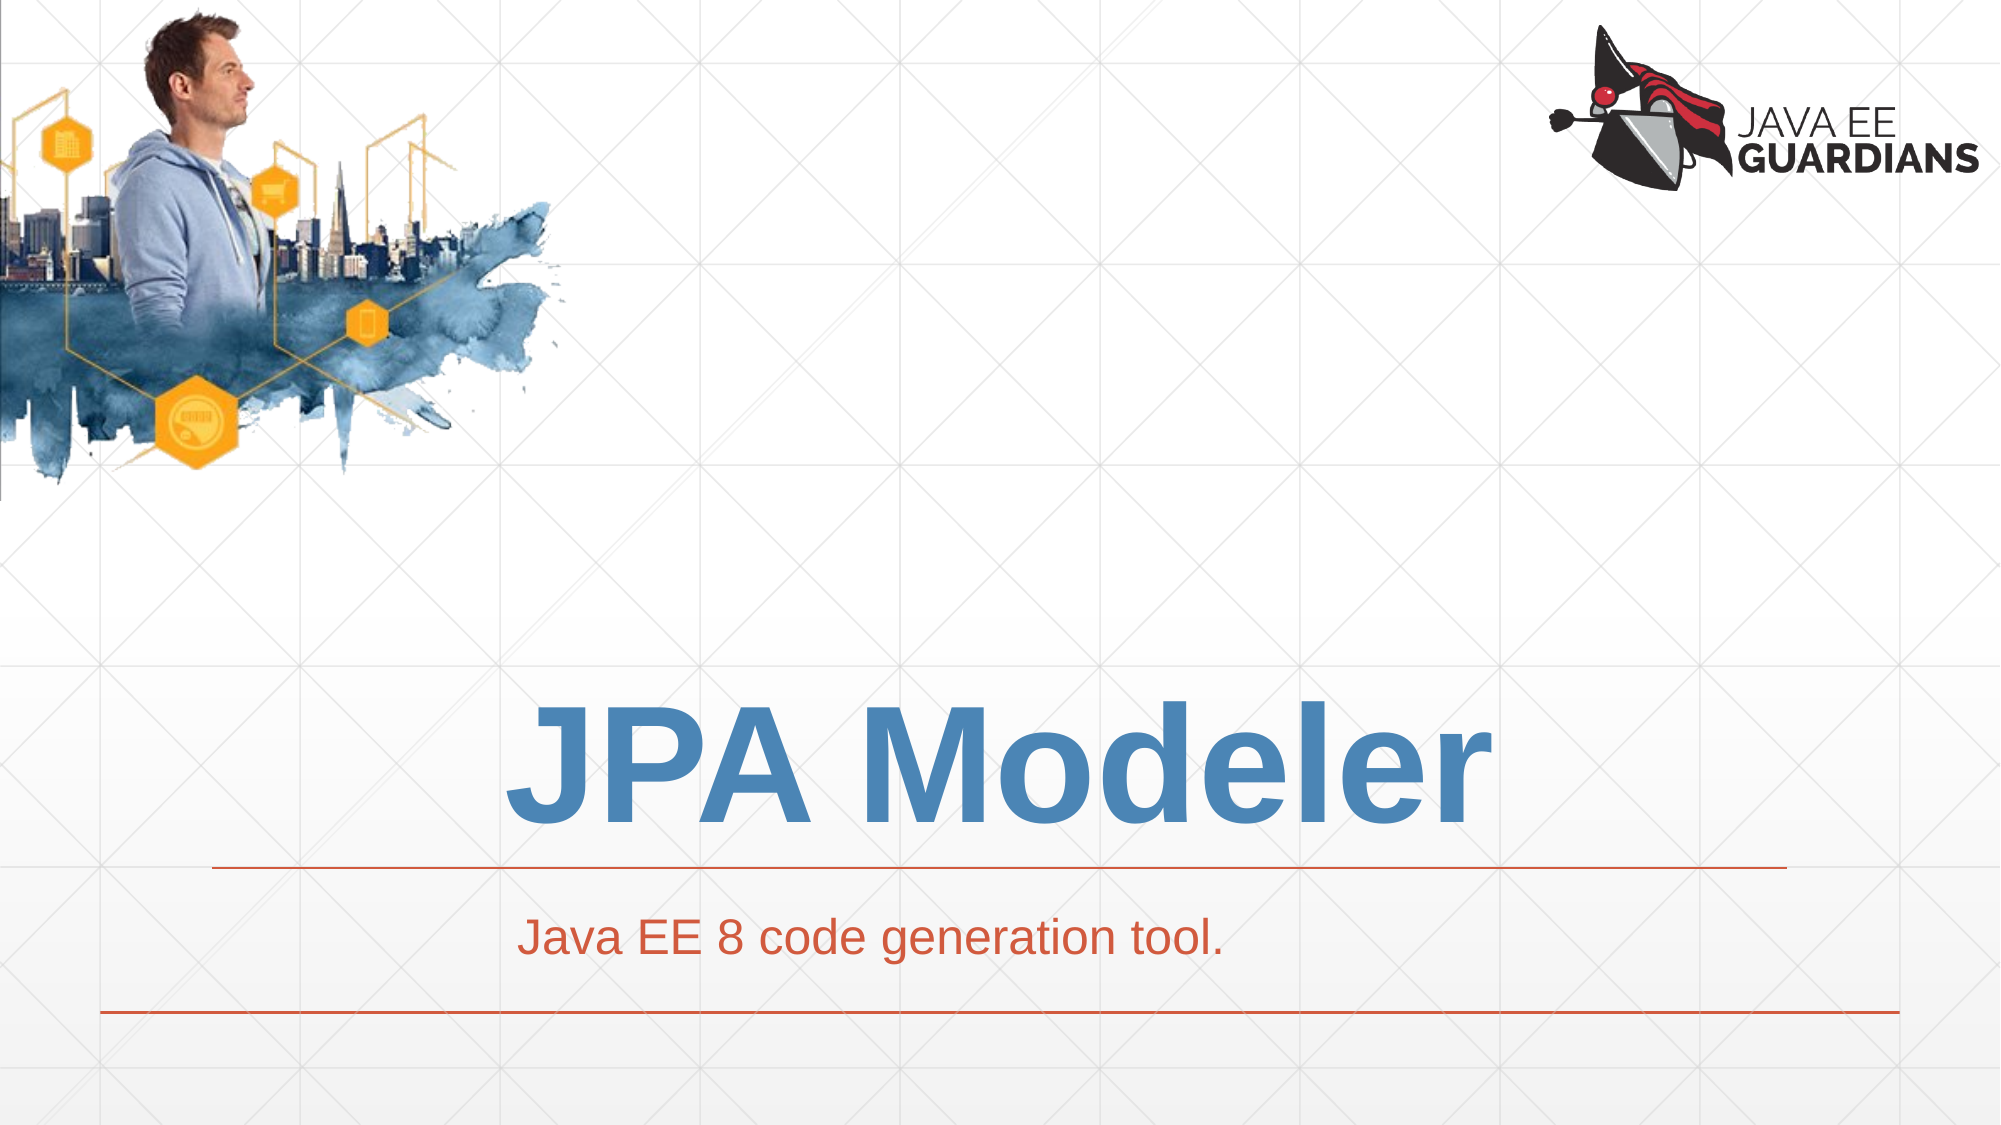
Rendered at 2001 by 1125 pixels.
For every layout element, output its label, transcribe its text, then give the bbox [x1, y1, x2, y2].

picture [0, 0, 570, 501]
subtitle Java EE 8 code generation tool. [502, 889, 1788, 965]
title JPA Modeler [212, 313, 1788, 869]
picture [1548, 25, 1979, 191]
